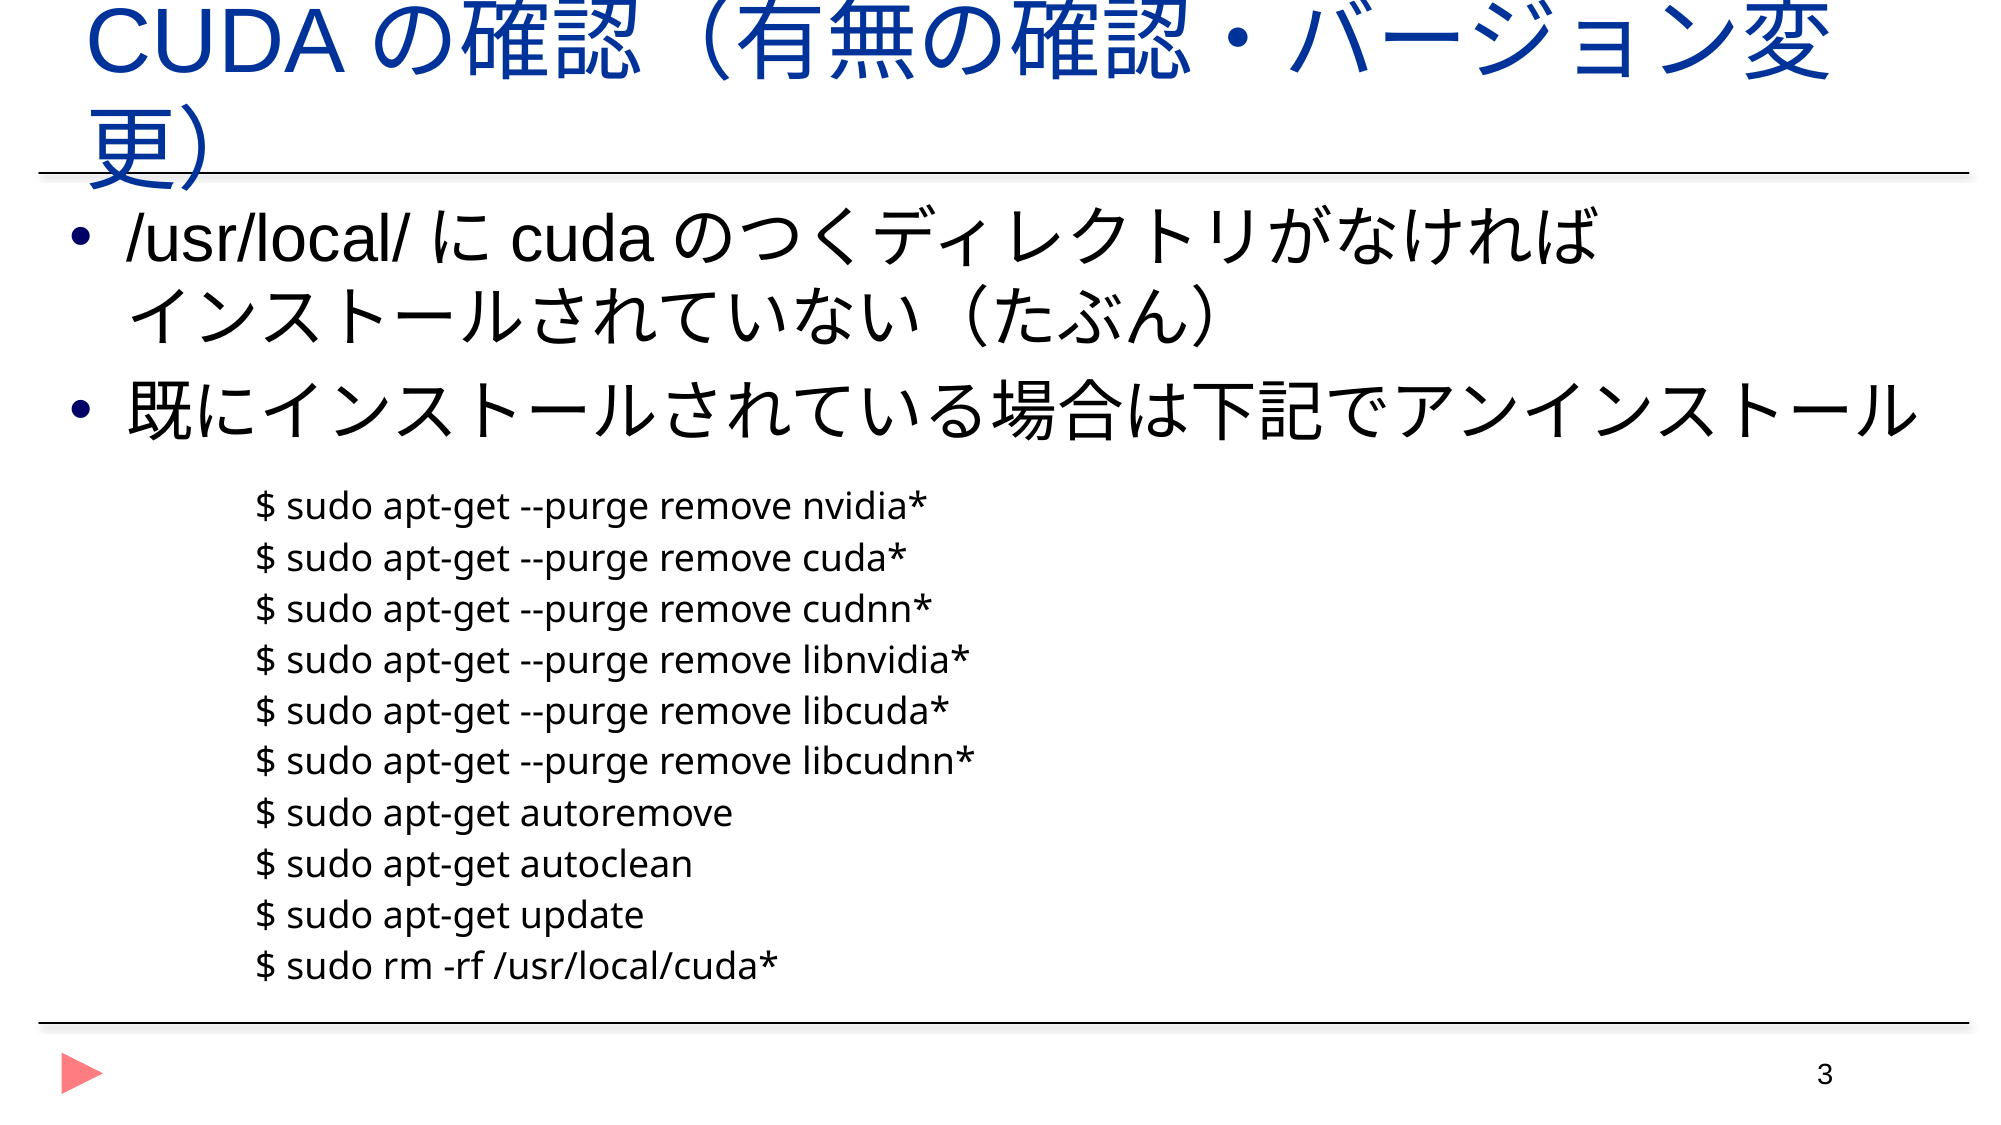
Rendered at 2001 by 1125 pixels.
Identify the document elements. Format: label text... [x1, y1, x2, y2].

list /usr/local/にcudaのつくディレクトリがなければ インストールされていない（たぶん） 既にインストールされている場合は下記でアンインストール [55, 187, 1969, 1012]
table_header $ sudo apt-get --purge remove nvidia* $ sudo apt-get --purge remove cuda* $ sudo apt-get --purge remove cudnn* $ sudo apt-get --purge remove libnvidia* $ sudo apt-get --purge remove libcuda* $ sudo apt-get --purge remove libcudnn* $ sudo apt-get autoremove $ sudo apt-get autoclean $ sudo apt-get update $ sudo rm -rf /usr/local/cuda* [241, 473, 1573, 995]
title CUDAの確認（有無の確認・バージョン変更） [70, 21, 1969, 161]
